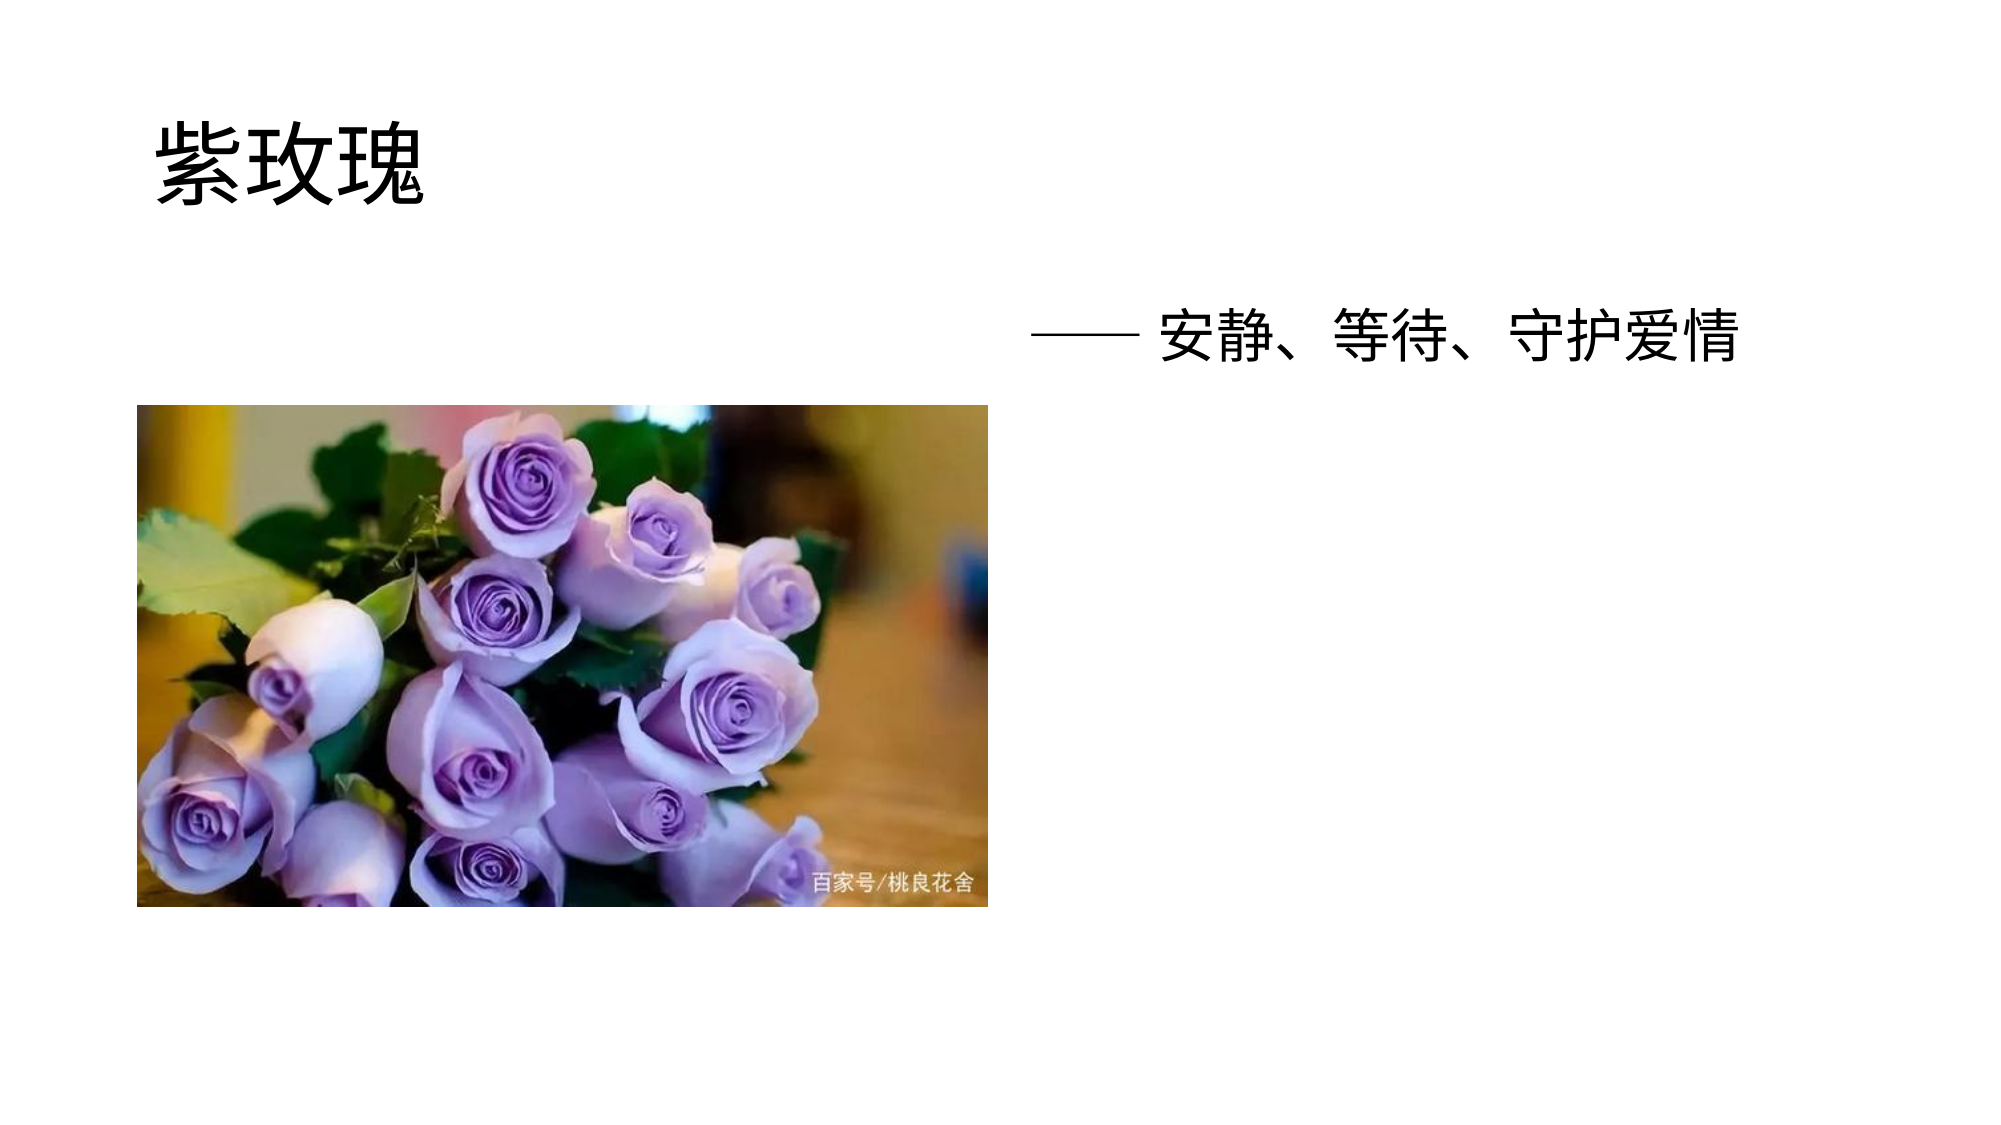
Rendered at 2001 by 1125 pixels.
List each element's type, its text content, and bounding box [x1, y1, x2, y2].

title 紫玫瑰 [137, 59, 1863, 278]
list ——安静、等待、守护爱情 [1012, 299, 1863, 1014]
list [137, 405, 988, 907]
